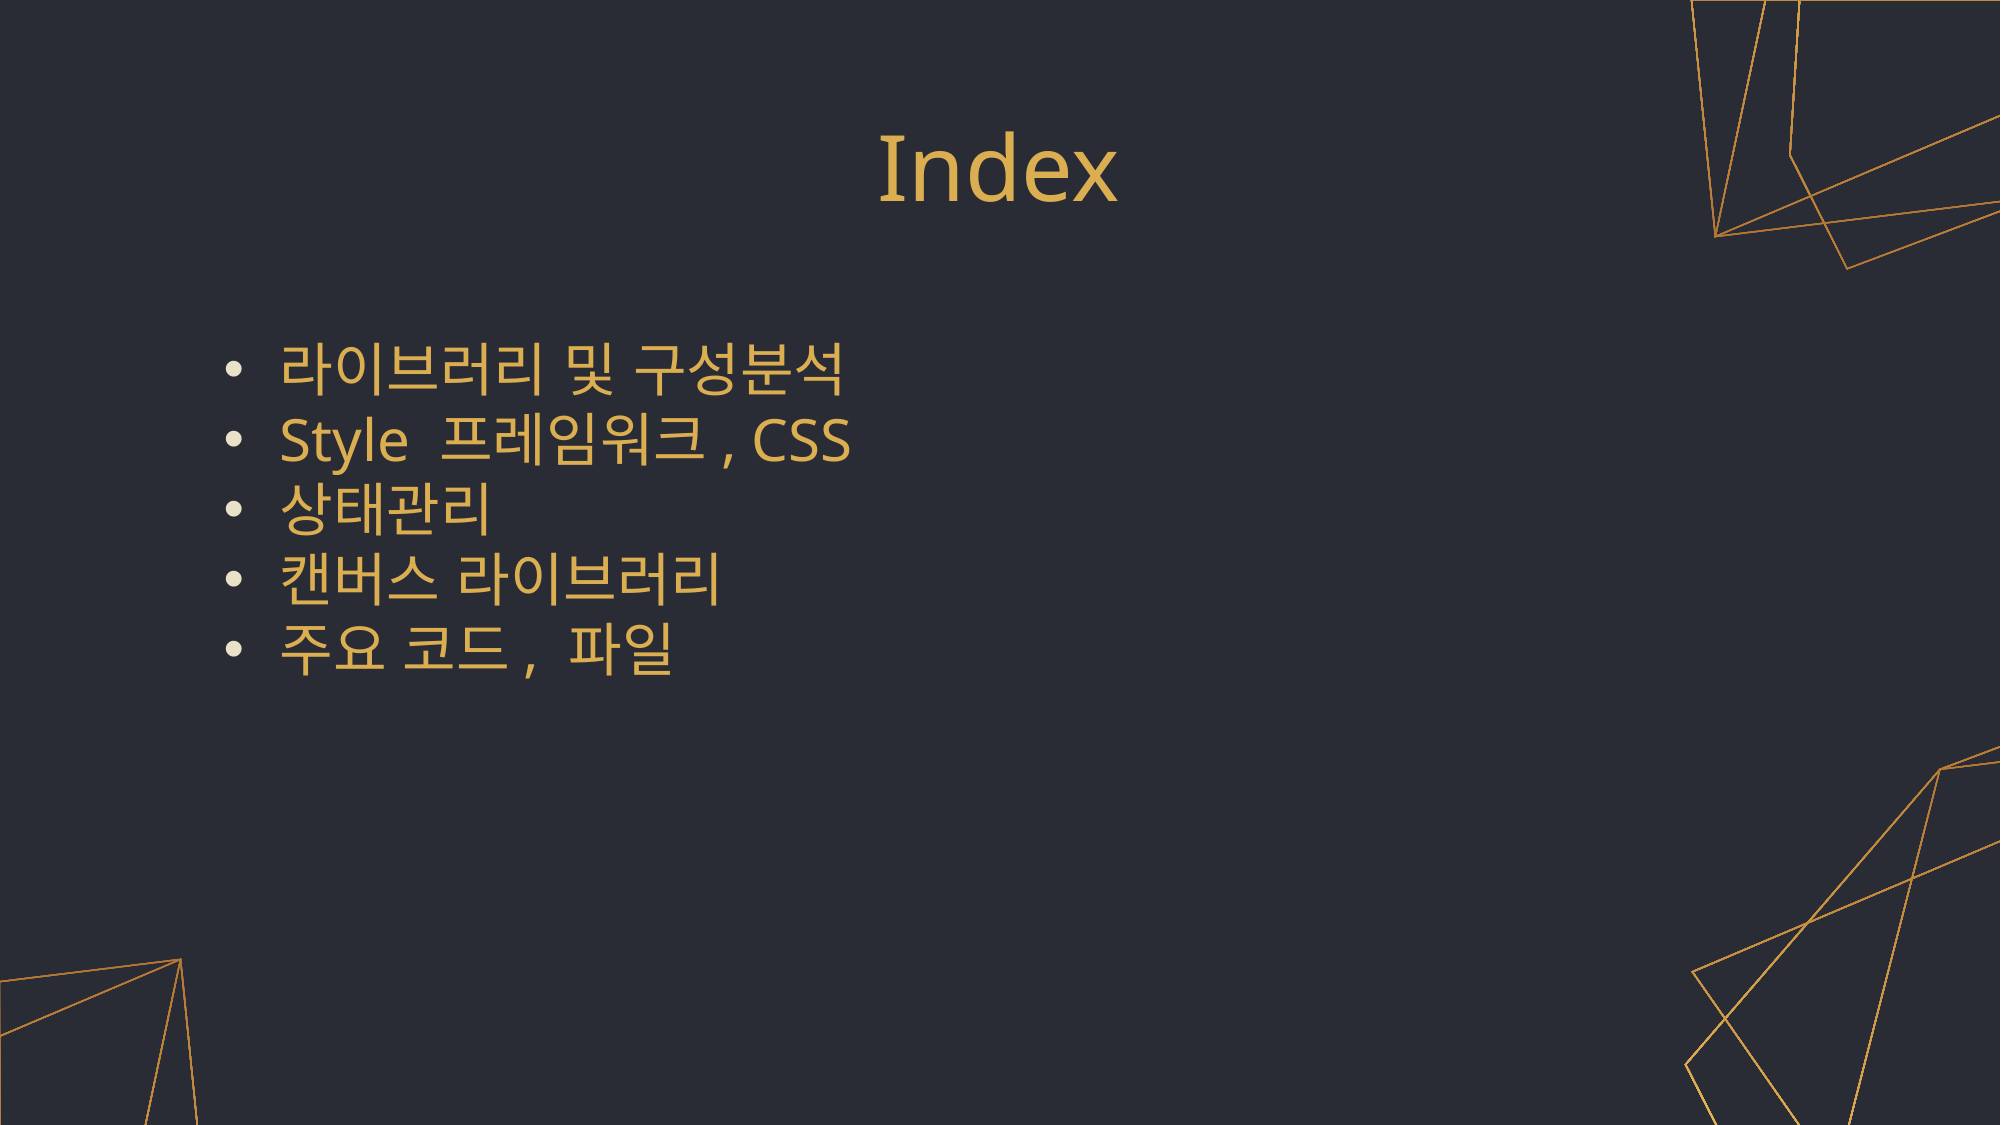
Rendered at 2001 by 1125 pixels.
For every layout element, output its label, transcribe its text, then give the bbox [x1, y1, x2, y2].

title Index [307, 63, 1691, 266]
subtitle 라이브러리 및 구성분석 Style 프레임워크, CSS 상태관리 캔버스 라이브러리 주요 코드, 파일 [180, 313, 1818, 1005]
